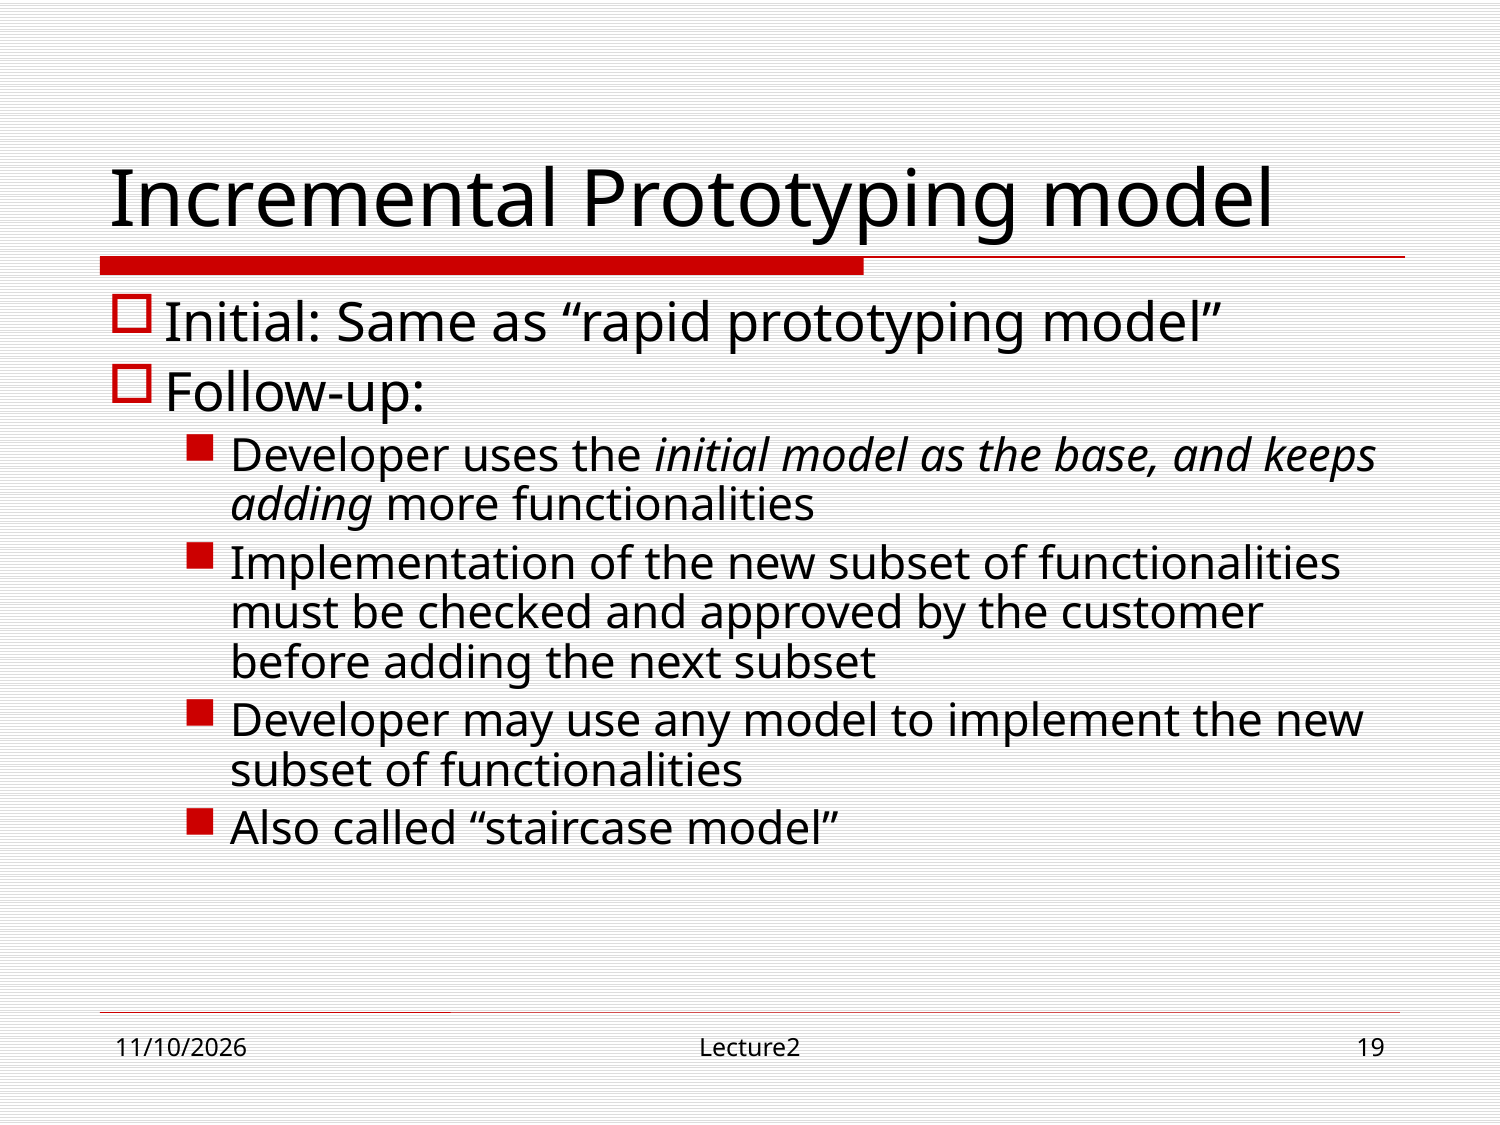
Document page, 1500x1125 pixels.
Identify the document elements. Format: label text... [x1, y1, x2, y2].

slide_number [99, 1024, 426, 1103]
title Incremental Prototyping model [94, 50, 1407, 250]
slide_number 19 [1074, 1024, 1401, 1103]
footer Lecture2 [512, 1024, 988, 1103]
list Initial: Same as “rapid prototyping model” Follow-up: Developer uses the initial model as the base, and keeps adding more functionalities Implementation of the new subset of functionalities must be checked and approved by the customer before adding the next subset Developer may use any model to implement the new subset of functionalities Also called “staircase model” [92, 287, 1406, 988]
